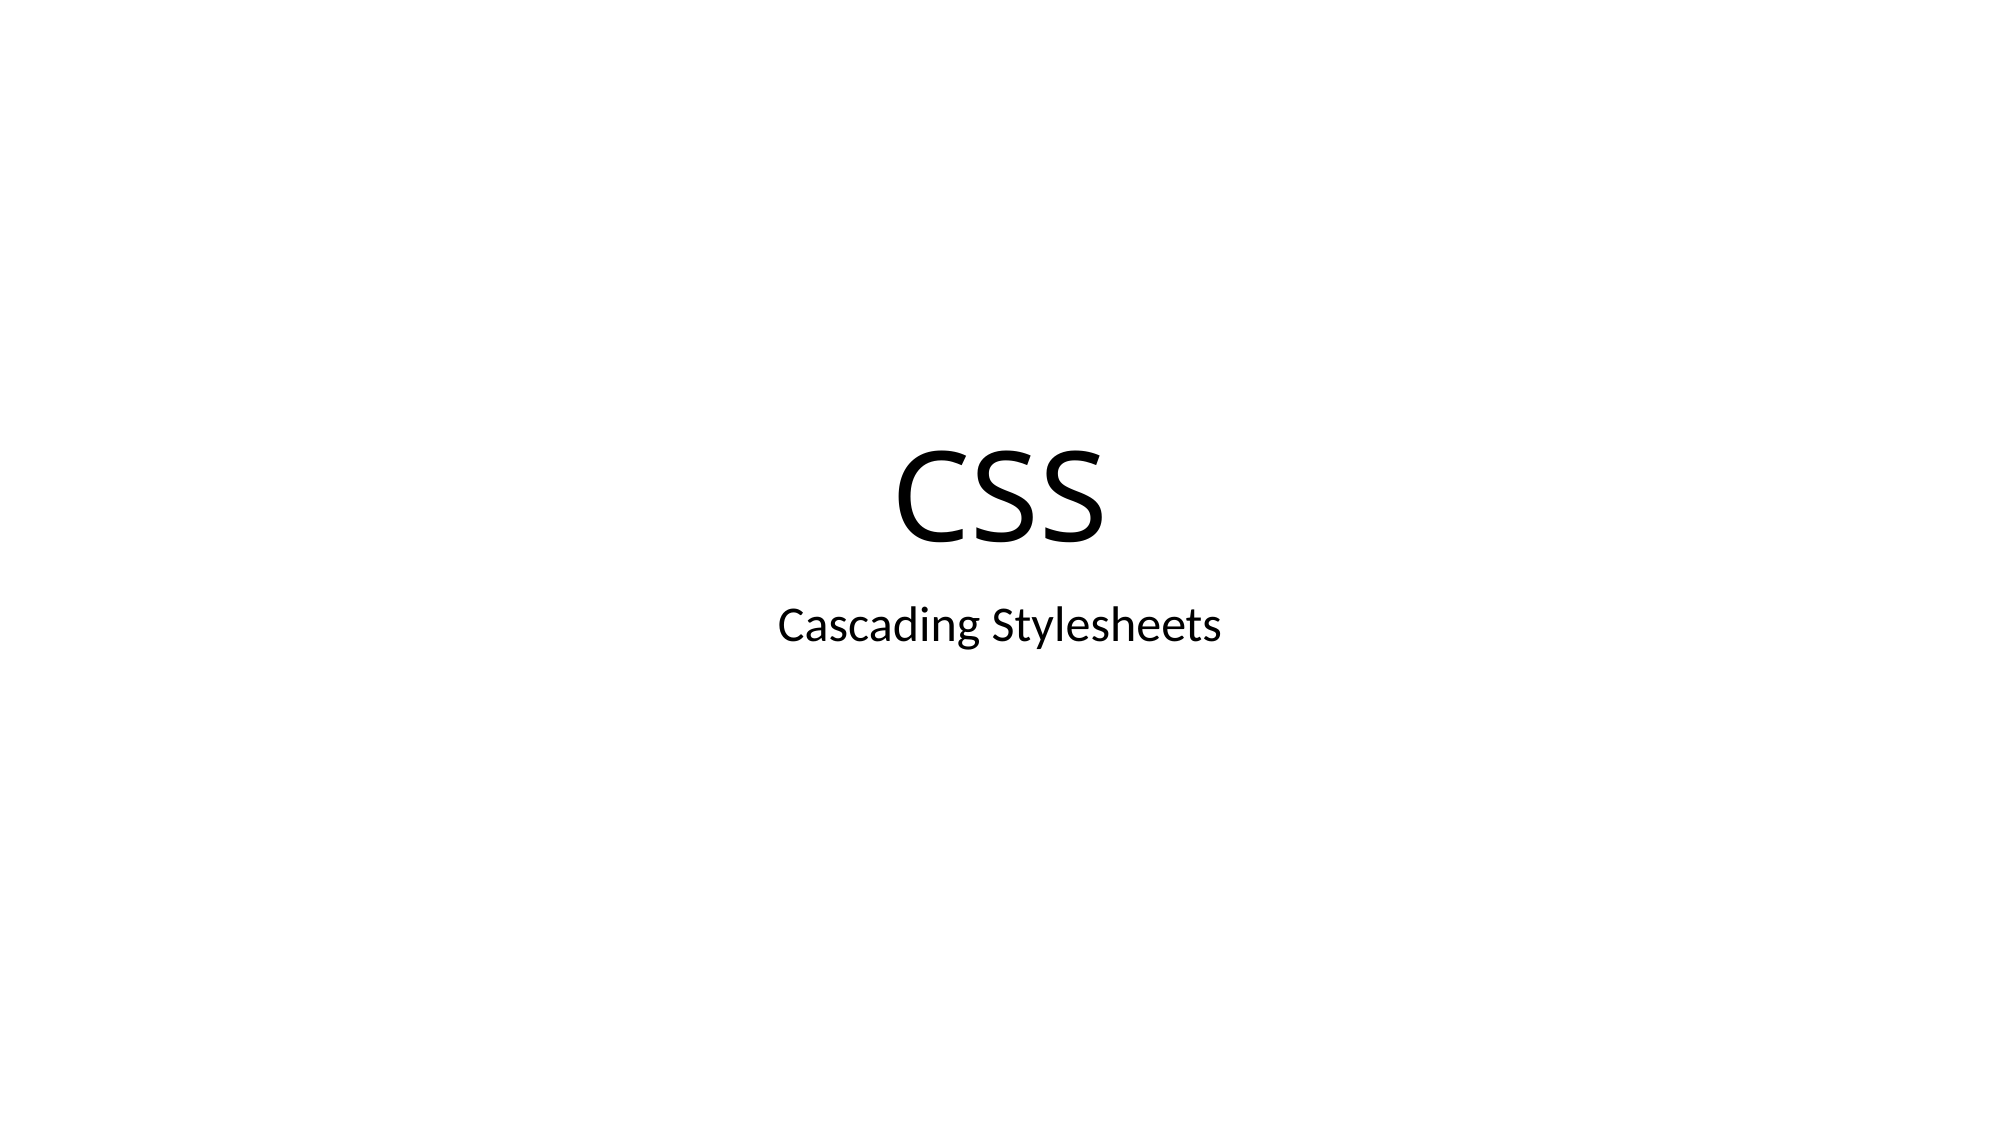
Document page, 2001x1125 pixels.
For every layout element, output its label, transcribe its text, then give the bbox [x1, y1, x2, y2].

title CSS [249, 184, 1750, 576]
subtitle Cascading Stylesheets [249, 590, 1750, 863]
